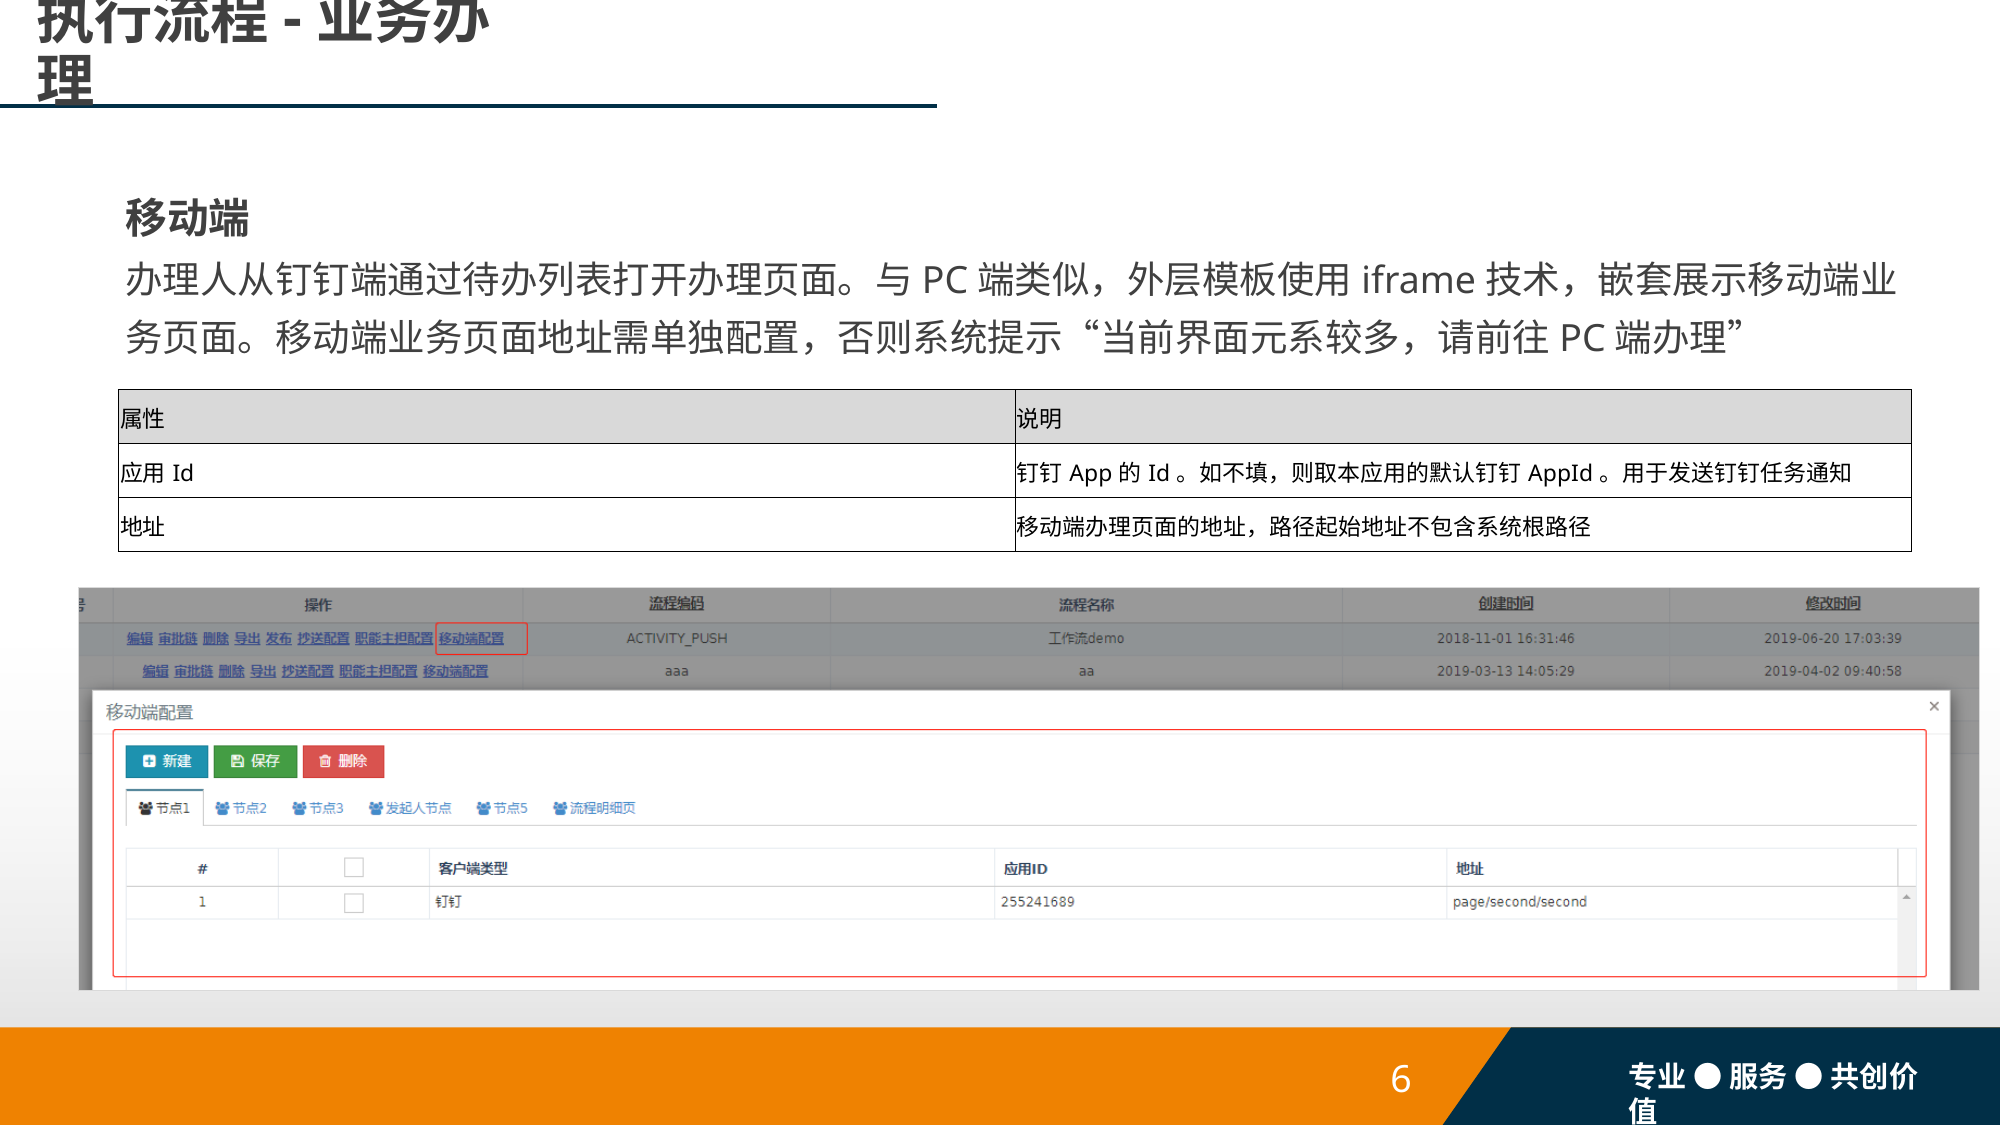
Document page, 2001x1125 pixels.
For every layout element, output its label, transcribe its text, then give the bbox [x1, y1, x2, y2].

picture [78, 587, 1980, 991]
table_cell 移动端办理页面的地址，路径起始地址不包含系统根路径 [1016, 498, 1911, 551]
table_cell 地址 [119, 498, 1015, 551]
title 执行流程-业务办理 [23, 13, 545, 90]
table_cell 钉钉App的Id。如不填，则取本应用的默认钉钉AppId。用于发送钉钉任务通知 [1016, 444, 1911, 497]
table_header 说明 [1016, 390, 1911, 443]
table_header 属性 [119, 390, 1015, 443]
table_cell 应用Id [119, 444, 1015, 497]
subtitle 移动端 办理人从钉钉端通过待办列表打开办理页面。与PC端类似，外层模板使用iframe技术，嵌套展示移动端业务页面。移动端业务页面地址需单独配置，否则系统提示“当前界面元系较多，请前往PC端办理” [110, 169, 1946, 390]
